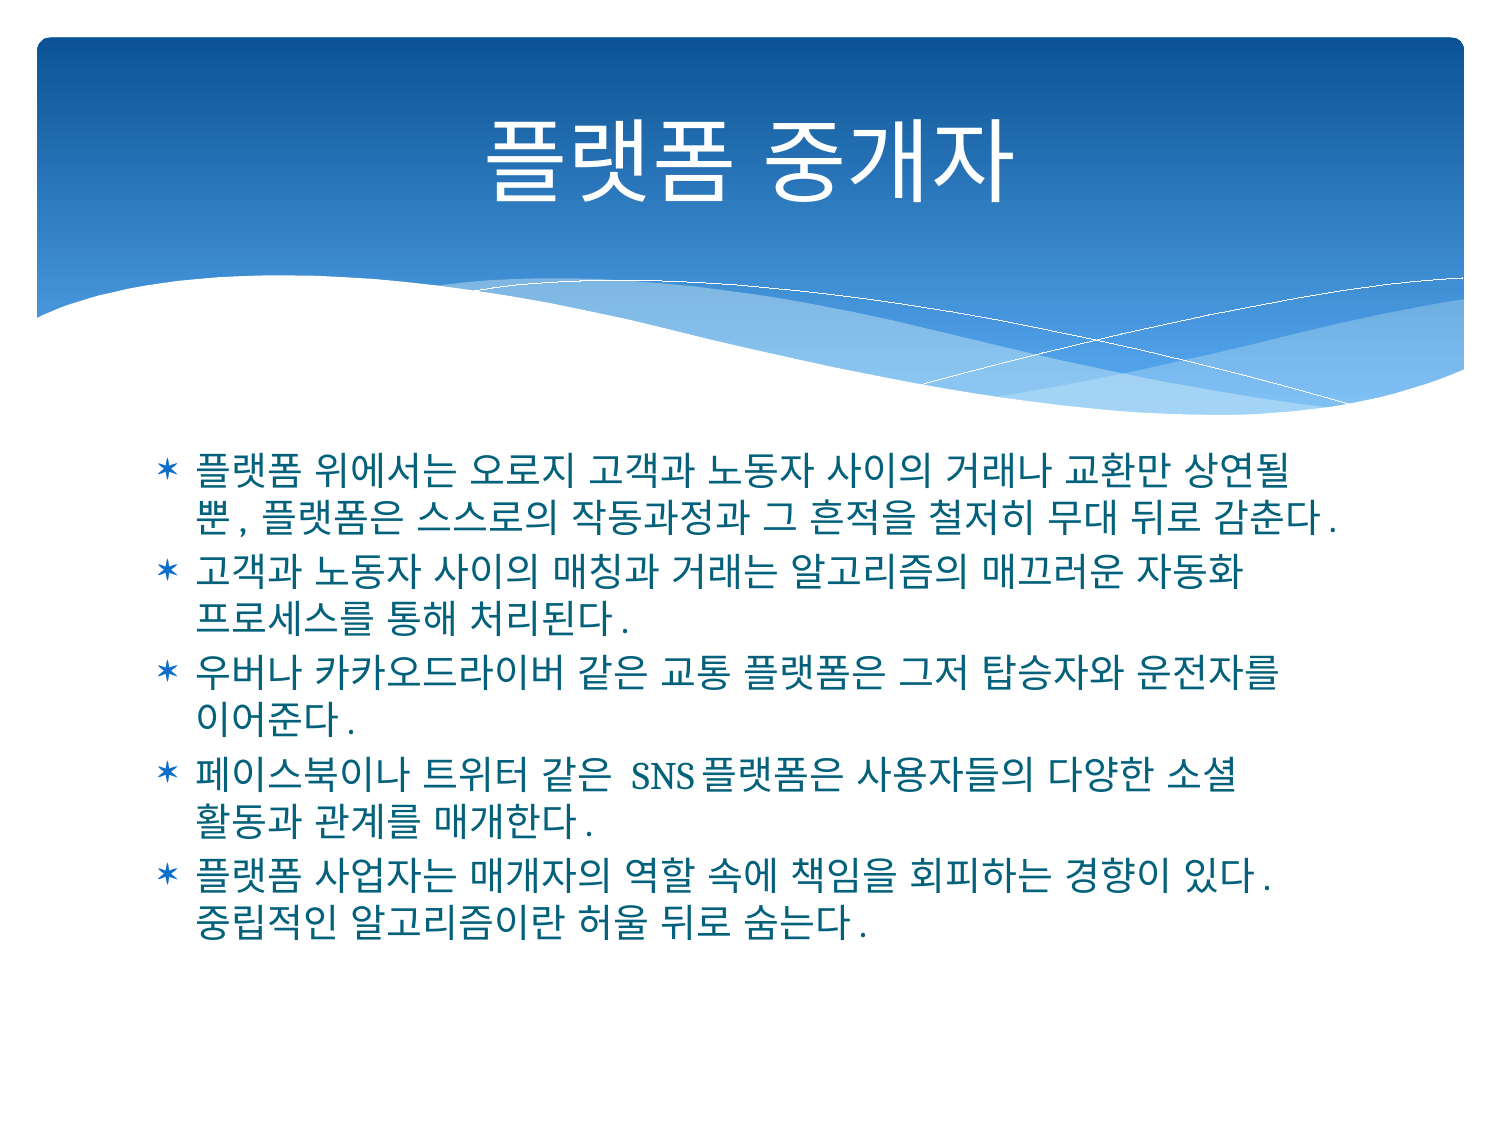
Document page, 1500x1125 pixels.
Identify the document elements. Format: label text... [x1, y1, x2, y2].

title 플랫폼 중개자 [75, 55, 1425, 261]
list 플랫폼 위에서는 오로지 고객과 노동자 사이의 거래나 교환만 상연될 뿐, 플랫폼은 스스로의 작동과정과 그 흔적을 철저히 무대 뒤로 감춘다. 고객과 노동자 사이의 매칭과 거래는 알고리즘의 매끄러운 자동화 프로세스를 통해 처리된다. 우버나 카카오드라이버 같은 교통 플랫폼은 그저 탑승자와 운전자를 이어준다. 페이스북이나 트위터 같은 SNS플랫폼은 사용자들의 다양한 소셜 활동과 관계를 매개한다. 플랫폼 사업자는 매개자의 역할 속에 책임을 회피하는 경향이 있다. 중립적인 알고리즘이란 허울 뒤로 숨는다. [143, 438, 1359, 1005]
